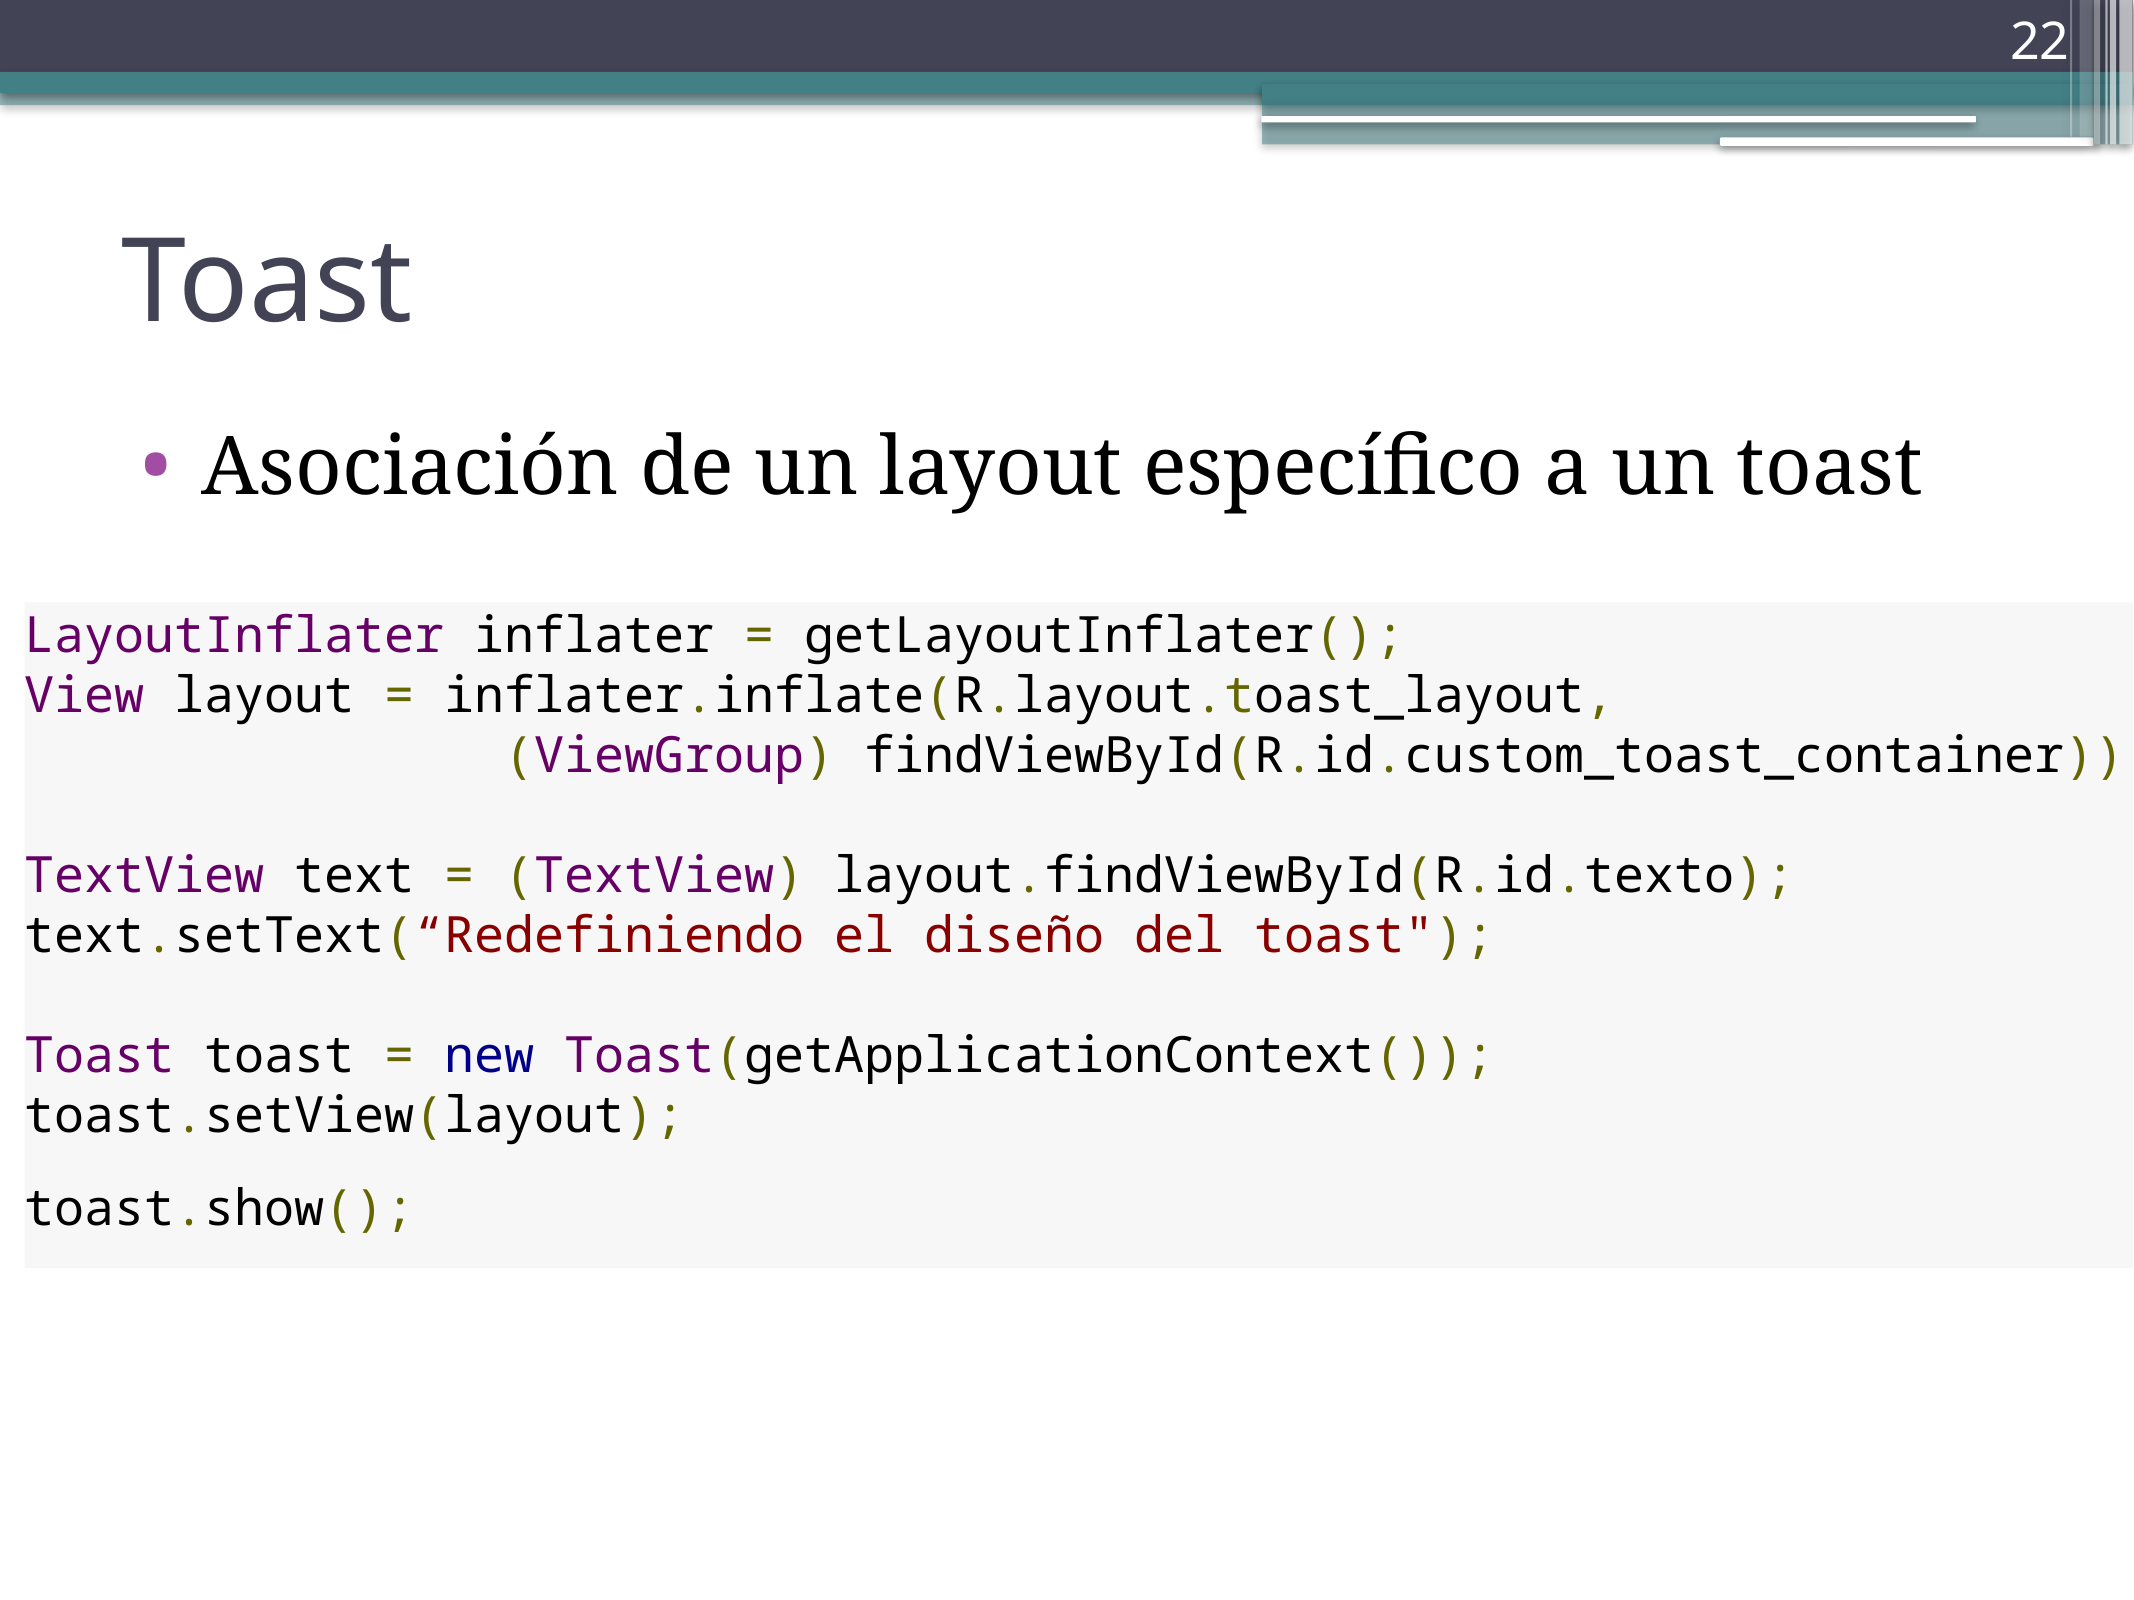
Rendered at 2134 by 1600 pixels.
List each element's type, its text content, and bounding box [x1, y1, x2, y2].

title Toast [106, 150, 2027, 399]
text_box LayoutInflater inflater = getLayoutInflater(); View layout = inflater.inflate(R.layout.toast_layout, (ViewGroup) findViewById(R.id.custom_toast_container)); TextView text = (TextView) layout.findViewById(R.id.texto); text.setText(“Redefiniendo el diseño del toast"); Toast toast = new Toast(getApplicationContext()); toast.setView(layout); toast.show(); [24, 602, 2134, 1269]
text_box Asociación de un layout específico a un toast [101, 399, 2021, 602]
slide_number 22 [1907, 0, 2085, 86]
